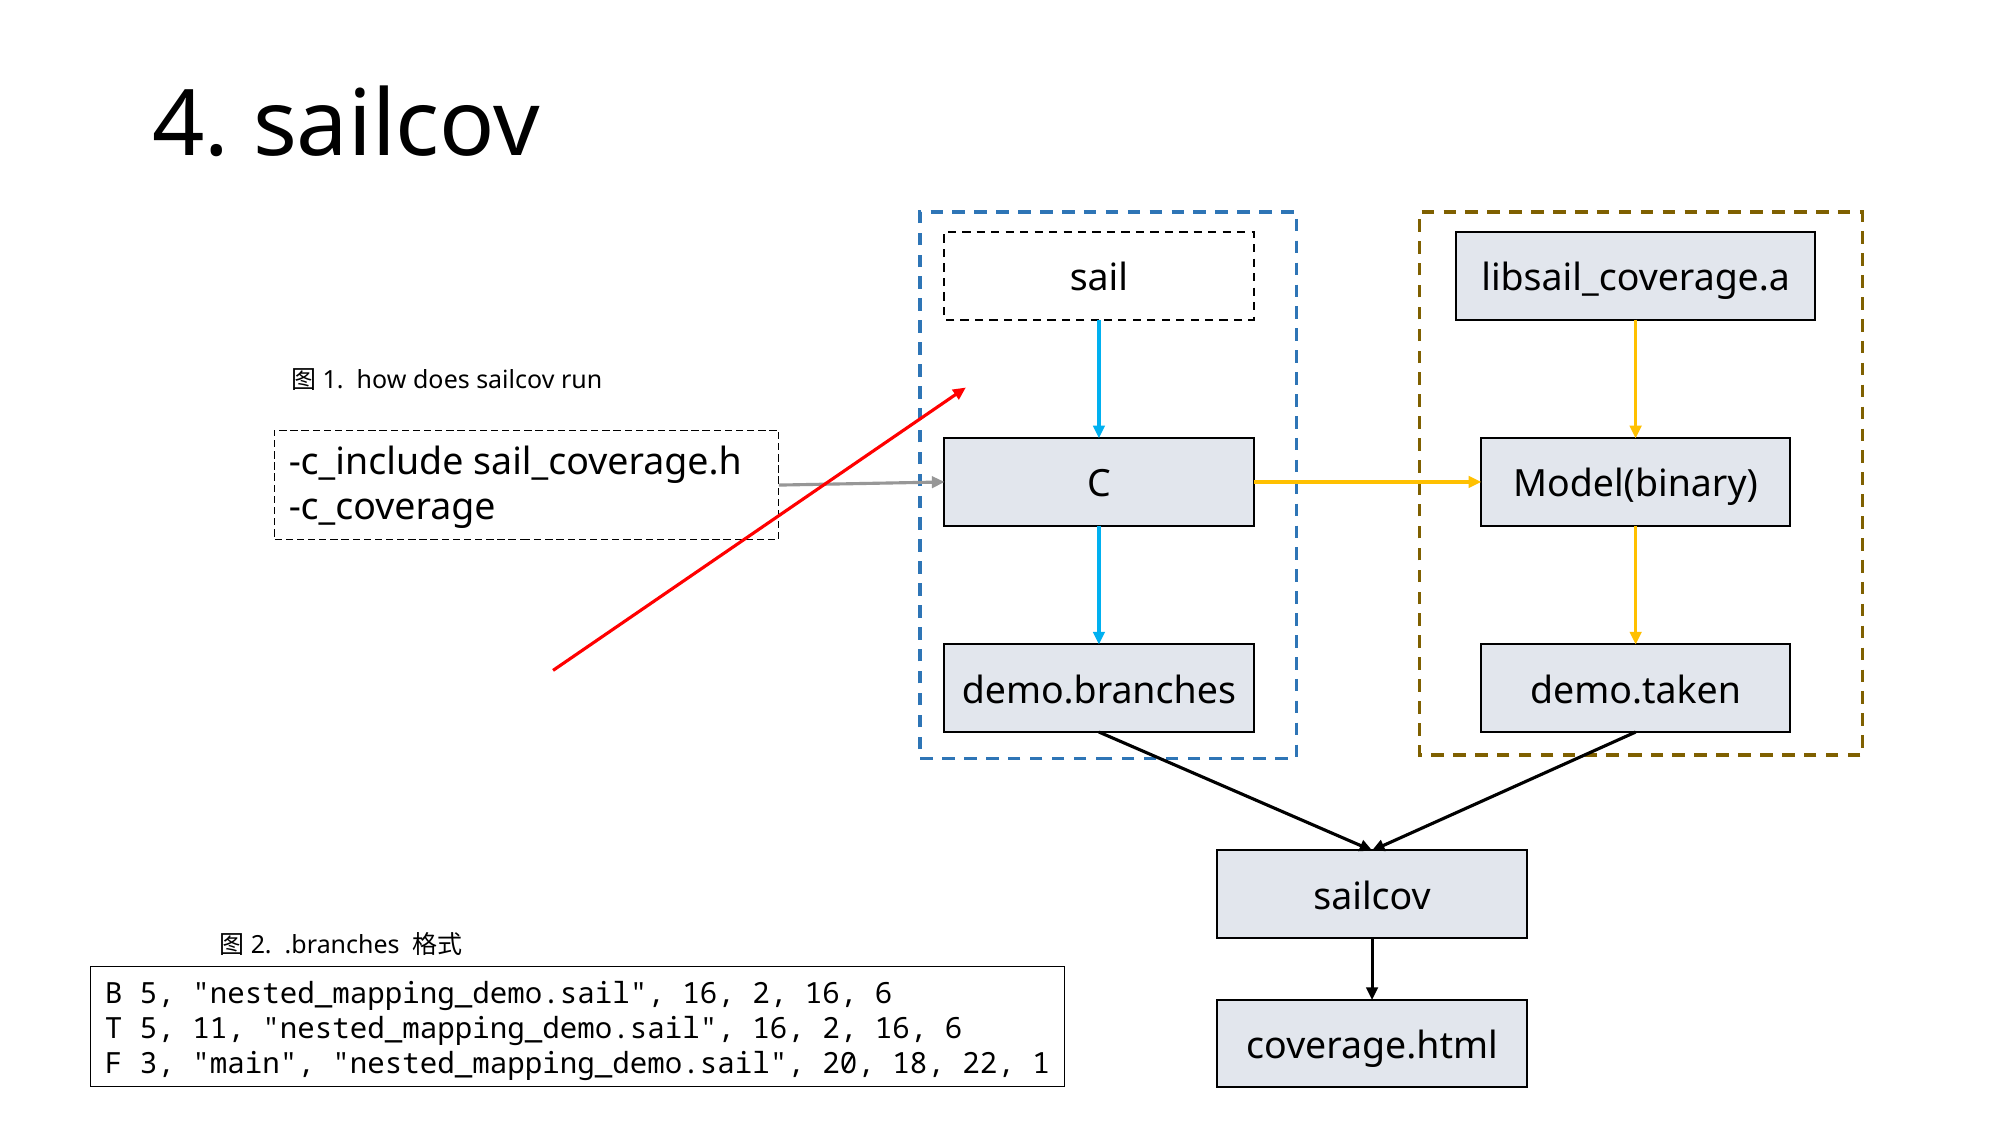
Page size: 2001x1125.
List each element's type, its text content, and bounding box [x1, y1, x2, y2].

text_box demo.taken [1480, 643, 1791, 733]
title 4. sailcov [137, 85, 1863, 166]
text_box sail [943, 231, 1255, 321]
text_box -c_include sail_coverage.h -c_coverage [274, 430, 553, 540]
text_box coverage.html [1216, 999, 1528, 1088]
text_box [1372, 732, 1636, 851]
text_box [919, 671, 1098, 759]
text_box B 5, "nested_mapping_demo.sail", 16, 2, 16, 6 T 5, 11, "nested_mapping_demo.sail", 16, 2, 16, 6 F 3, "main", "nested_mapping_demo.sail", 20, 18, 22, 1 [90, 966, 1065, 1087]
text_box 图1. how does sailcov run [276, 356, 618, 401]
text_box [966, 527, 1097, 643]
text_box 图2. .branches 格式 [205, 920, 478, 966]
text_box libsail_coverage.a [1455, 231, 1816, 321]
text_box [1101, 484, 1297, 732]
text_box [1418, 211, 1863, 756]
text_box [553, 387, 966, 671]
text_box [1098, 732, 1372, 851]
text_box [919, 211, 1297, 480]
text_box Model(binary) [1480, 437, 1791, 527]
text_box C [966, 437, 1255, 527]
text_box demo.branches [943, 643, 1255, 733]
text_box sailcov [1216, 851, 1528, 939]
